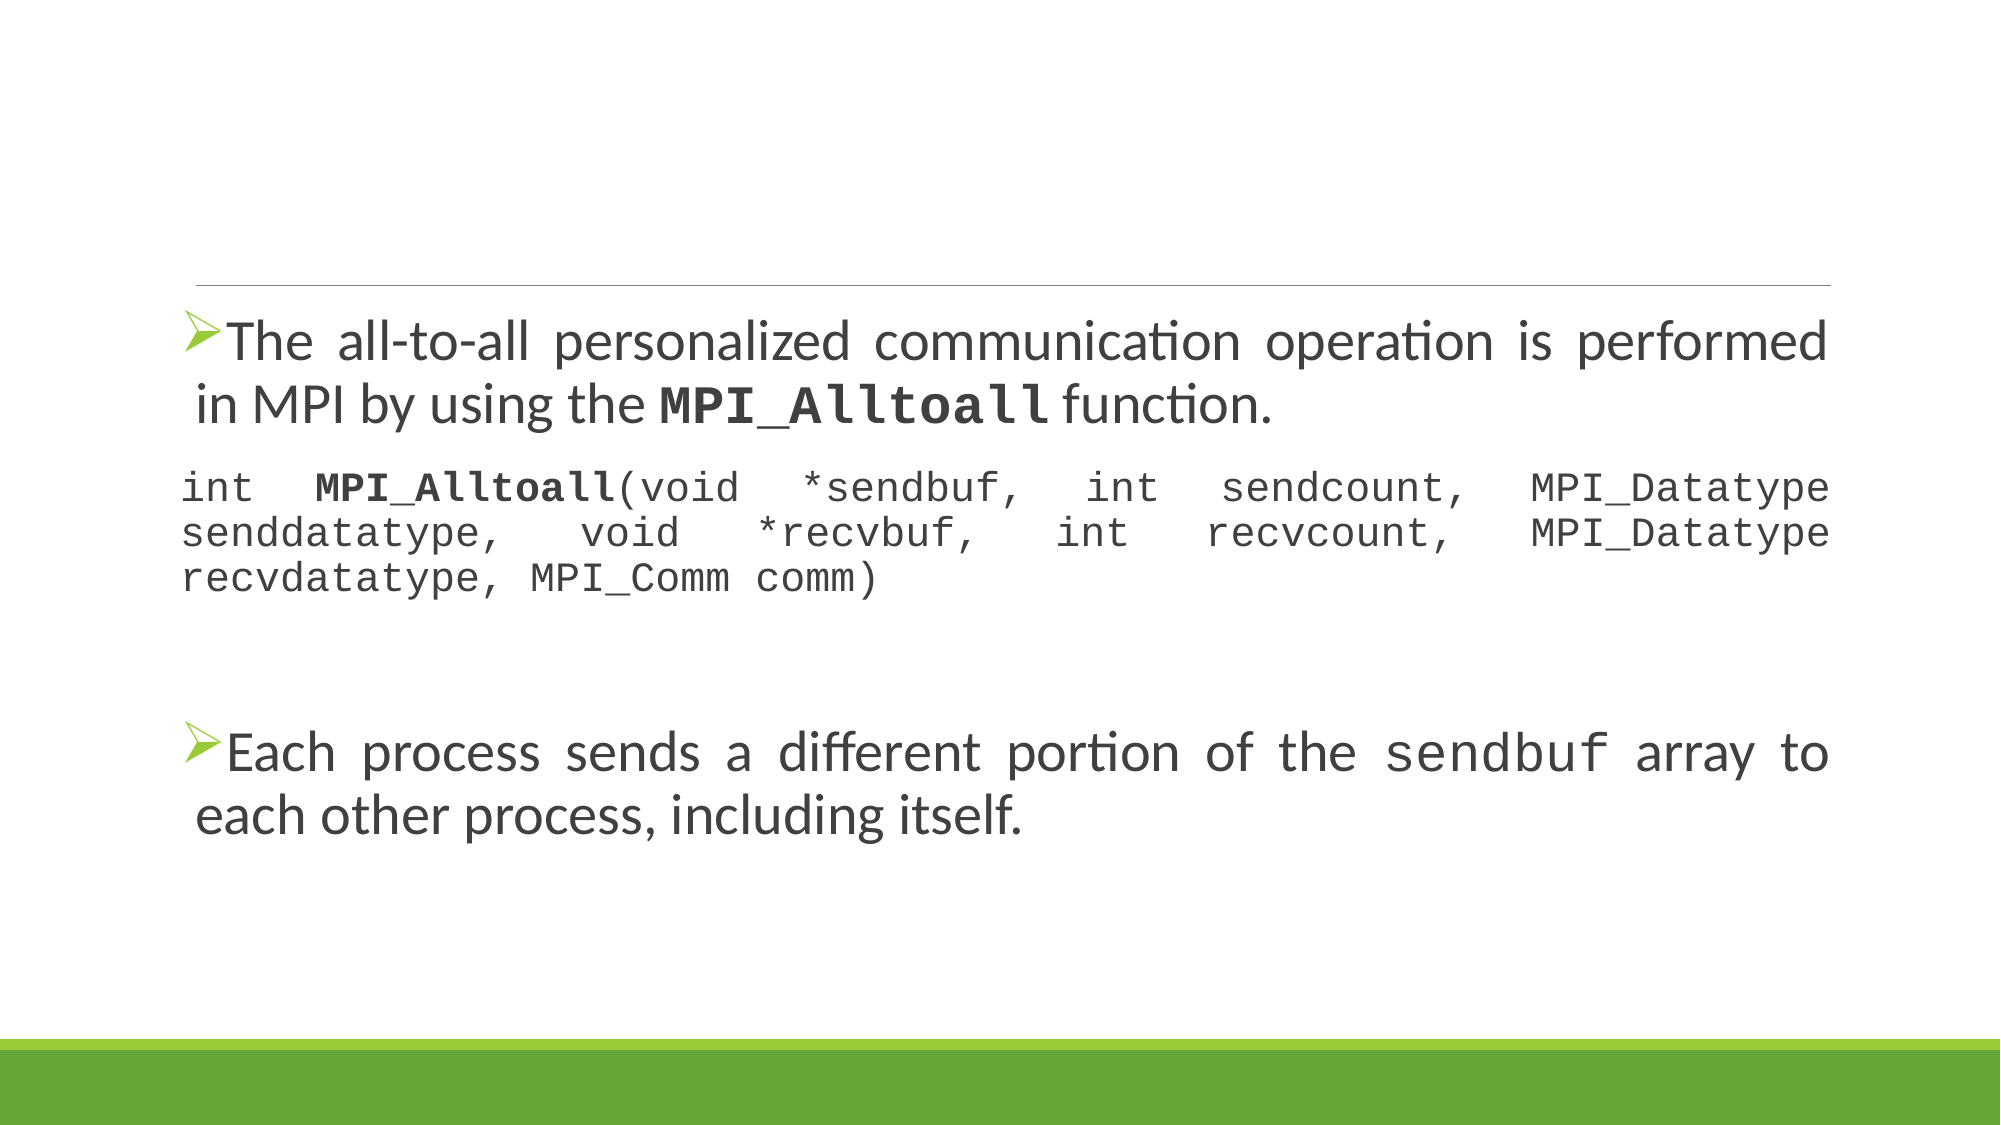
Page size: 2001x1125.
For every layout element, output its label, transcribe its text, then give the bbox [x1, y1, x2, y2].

list The all-to-all personalized communication operation is performed in MPI by using the MPI_Alltoall function. int MPI_Alltoall(void *sendbuf, int sendcount, MPI_Datatype senddatatype, void *recvbuf, int recvcount, MPI_Datatype recvdatatype, MPI_Comm comm) Each process sends a different portion of the sendbuf array to each other process, including itself. [180, 302, 1830, 963]
